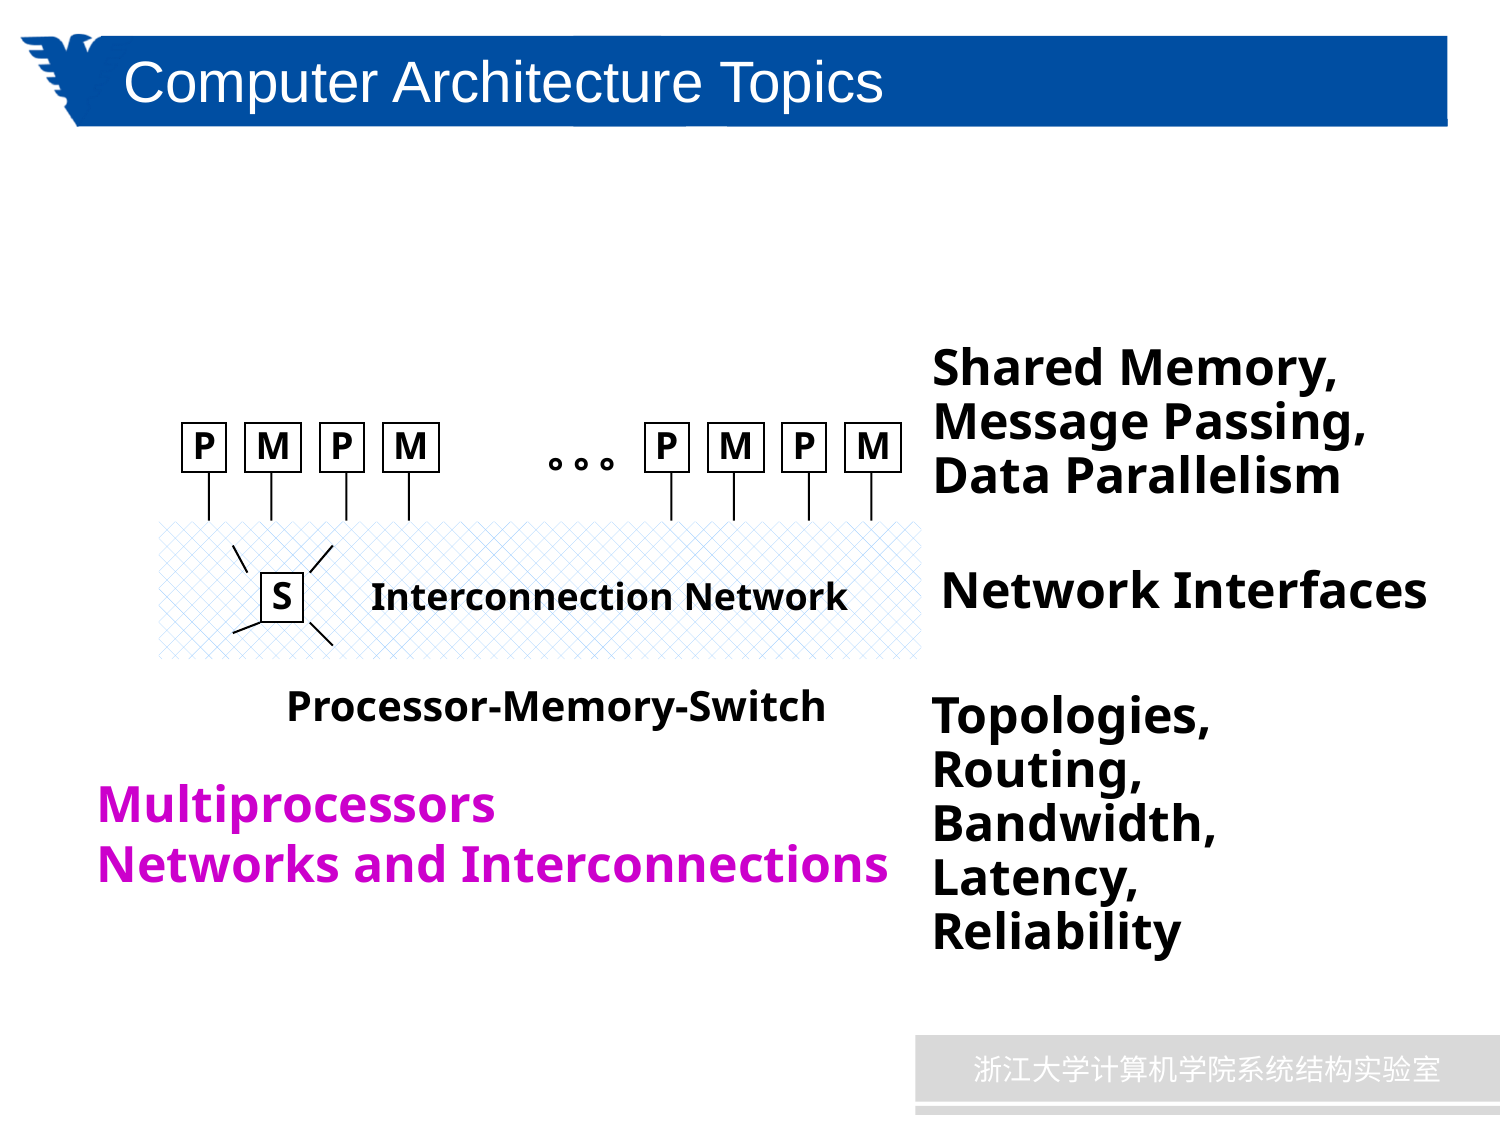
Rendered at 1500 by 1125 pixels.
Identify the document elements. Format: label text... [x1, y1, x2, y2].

picture [5, 19, 148, 127]
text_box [99, 338, 1438, 965]
title Computer Architecture Topics [108, 38, 1406, 121]
